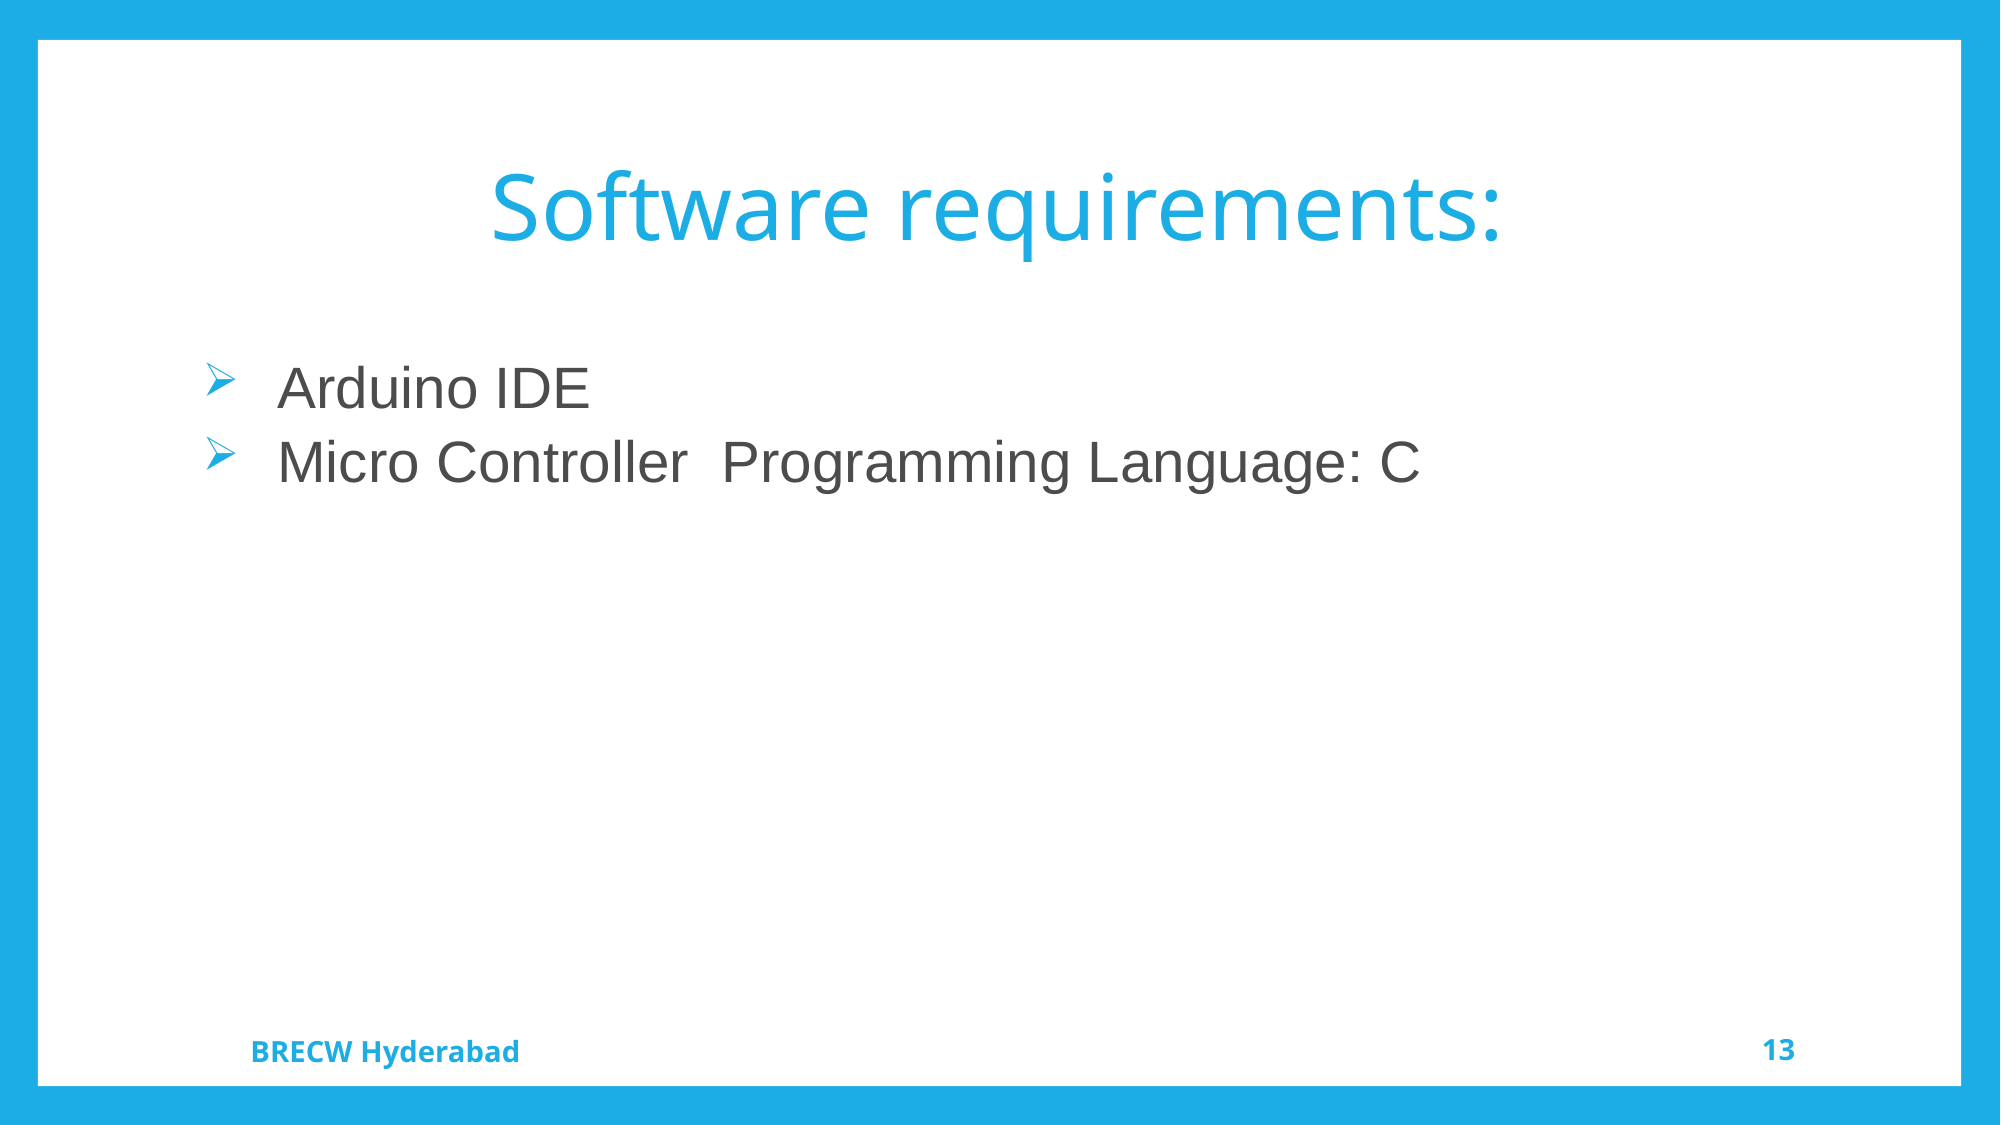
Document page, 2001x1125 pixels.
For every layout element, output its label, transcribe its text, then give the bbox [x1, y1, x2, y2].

footer BRECW Hyderabad [235, 1020, 1422, 1081]
list Arduino IDE Micro Controller Programming Language: C [187, 337, 1808, 1000]
slide_number 13 [1530, 1020, 1811, 1081]
title Software requirements: [187, 99, 1808, 323]
